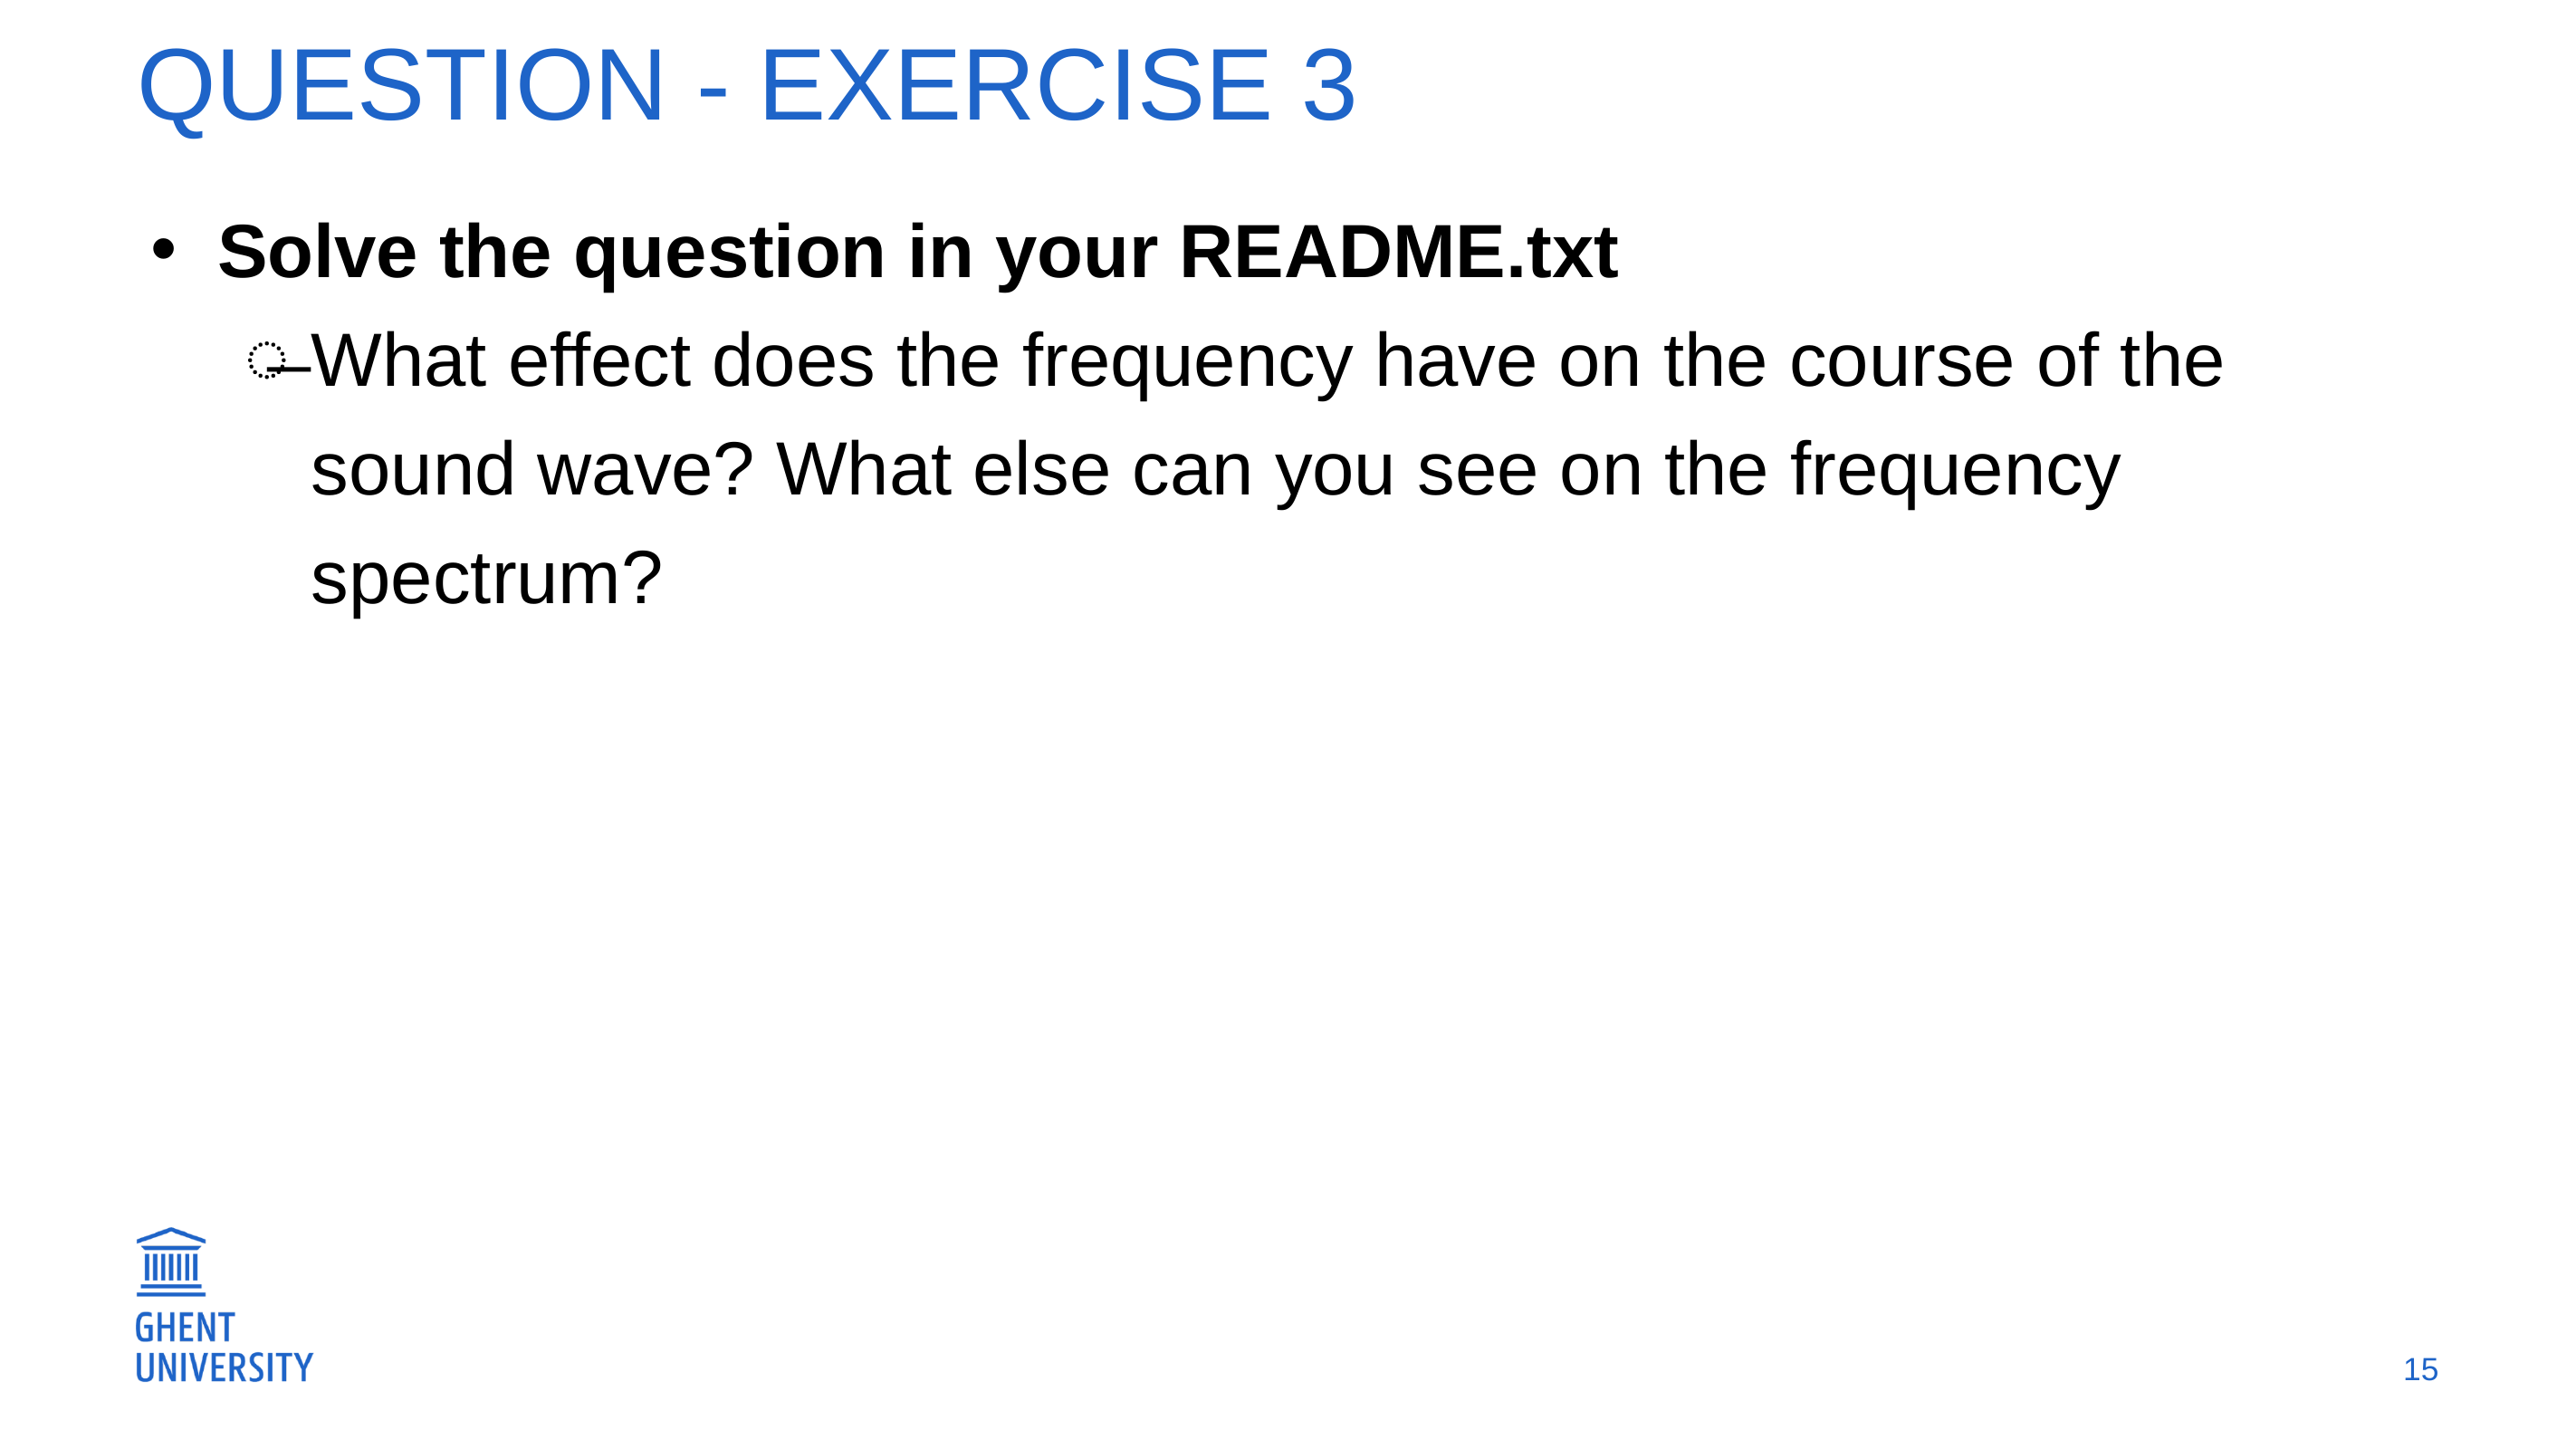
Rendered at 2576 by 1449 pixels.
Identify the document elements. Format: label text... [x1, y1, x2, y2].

list Solve the question in your README.txt What effect does the frequency have on the course of the sound wave? What else can you see on the frequency spectrum? [124, 177, 2456, 1173]
slide_number 15 [2315, 1329, 2453, 1407]
title Question - Exercise 3 [123, 20, 2456, 149]
picture [68, 1175, 411, 1449]
